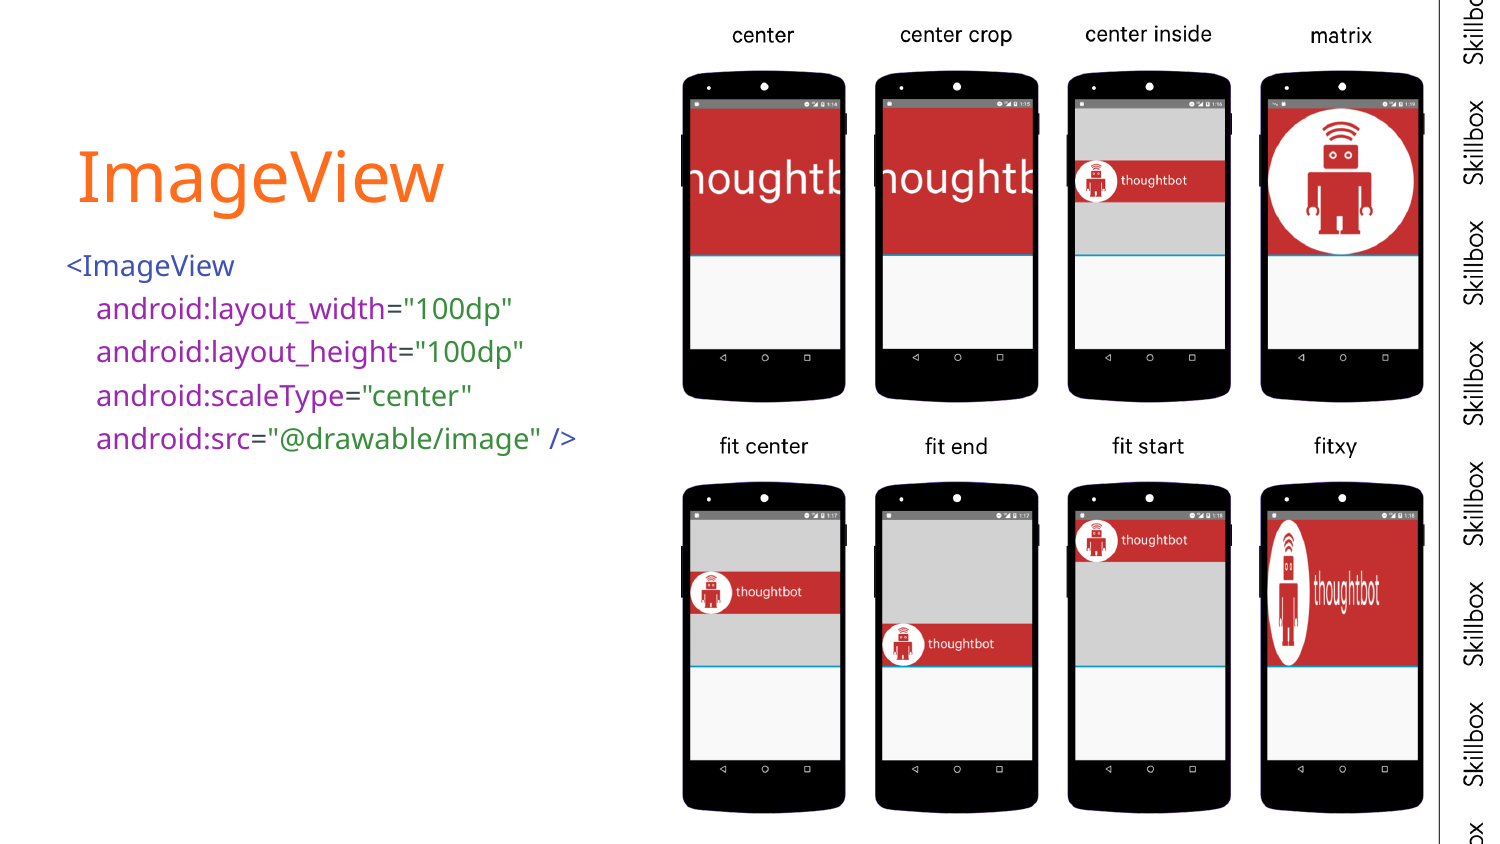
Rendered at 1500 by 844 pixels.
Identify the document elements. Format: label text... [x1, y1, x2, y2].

picture [1438, 0, 1483, 844]
text_box <ImageView android:layout_width="100dp" android:layout_height="100dp" android:scaleType="center" android:src="@drawable/image" /> [51, 188, 676, 750]
text_box ImageView [74, 2, 1105, 188]
picture [681, 24, 1426, 814]
